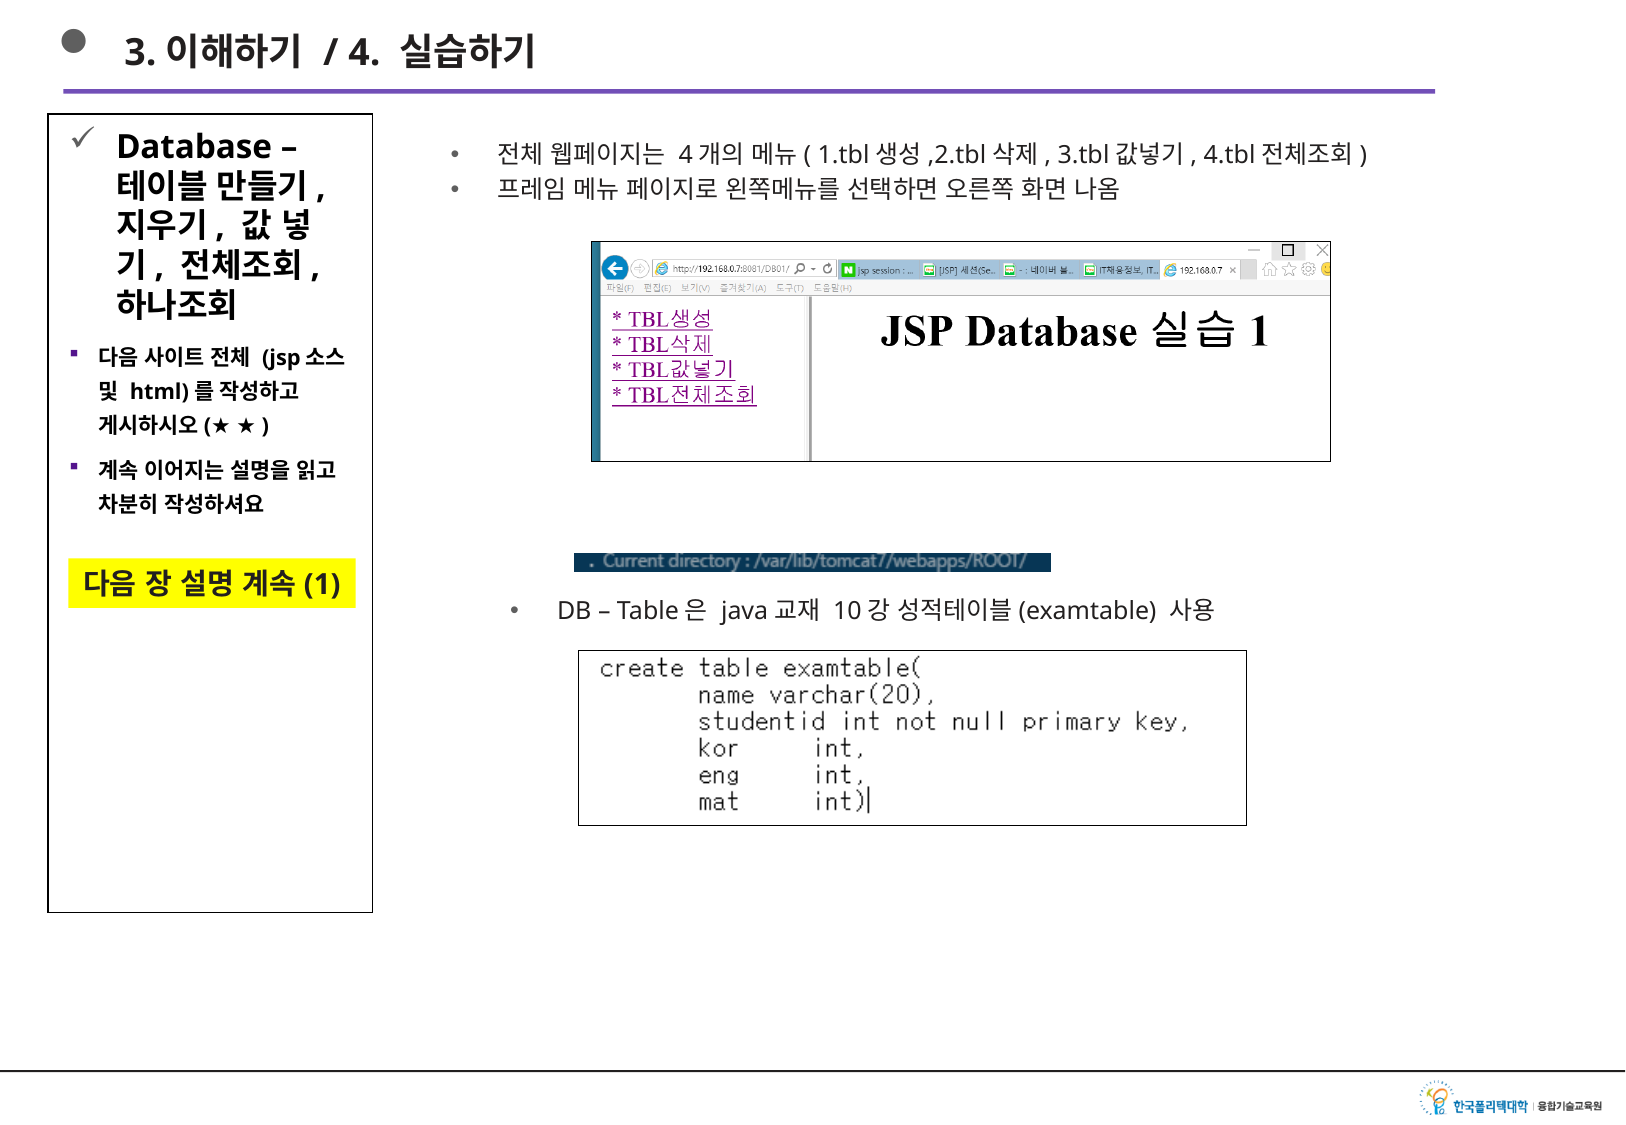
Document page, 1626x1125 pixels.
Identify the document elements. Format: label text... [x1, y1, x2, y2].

text_box 전체 웹페이지는 4개의 메뉴( 1.tbl생성,2.tbl삭제, 3.tbl값넣기, 4.tbl전체조회) 프레임 메뉴 페이지로 왼쪽메뉴를 선택하면 오른쪽 화면 나옴 [435, 131, 1428, 212]
picture [573, 552, 1051, 573]
text_box 다음 장 설명 계속(1) [68, 558, 356, 608]
text_box Database – 테이블 만들기, 지우기, 값 넣기, 전체조회, 하나조회 다음 사이트 전체 (jsp소스 및 html)를 작성하고 게시하시오(★ ★ ) 계속 이어지는 설명을 읽고 차분히 작성하셔요 [47, 114, 373, 913]
picture [578, 649, 1247, 826]
text_box 3.이해하기 / 4. 실습하기 [109, 20, 943, 93]
picture [1415, 1076, 1604, 1118]
picture [590, 241, 1331, 462]
text_box DB – Table은 java교재 10강 성적테이블(examtable) 사용 [495, 587, 1231, 632]
